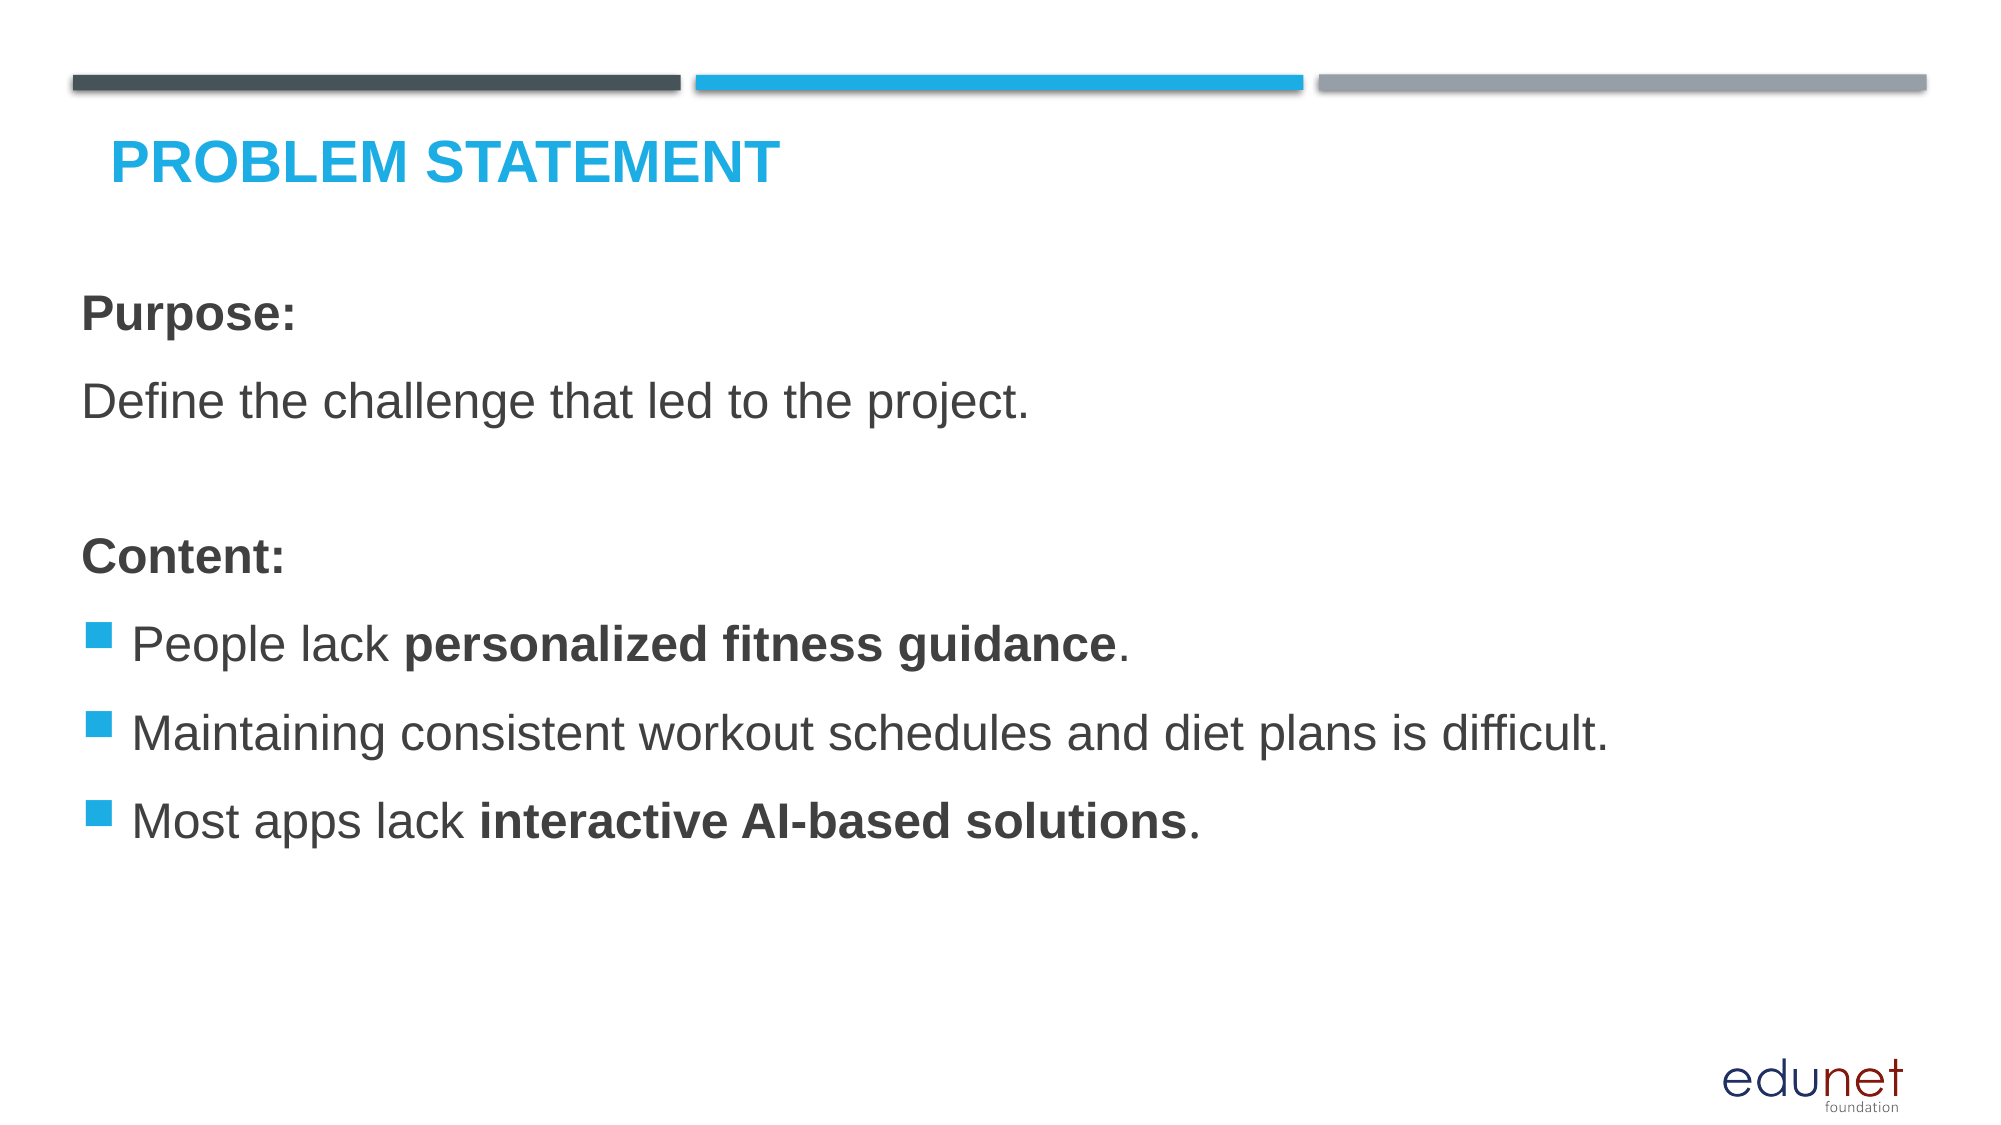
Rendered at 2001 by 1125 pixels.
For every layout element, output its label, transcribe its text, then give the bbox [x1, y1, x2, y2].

title Problem Statement [95, 115, 1905, 203]
list Purpose: Define the challenge that led to the project. Content: People lack personalized fitness guidance. Maintaining consistent workout schedules and diet plans is difficult. Most apps lack interactive AI-based solutions. [66, 202, 1876, 969]
picture [1719, 1056, 1905, 1116]
